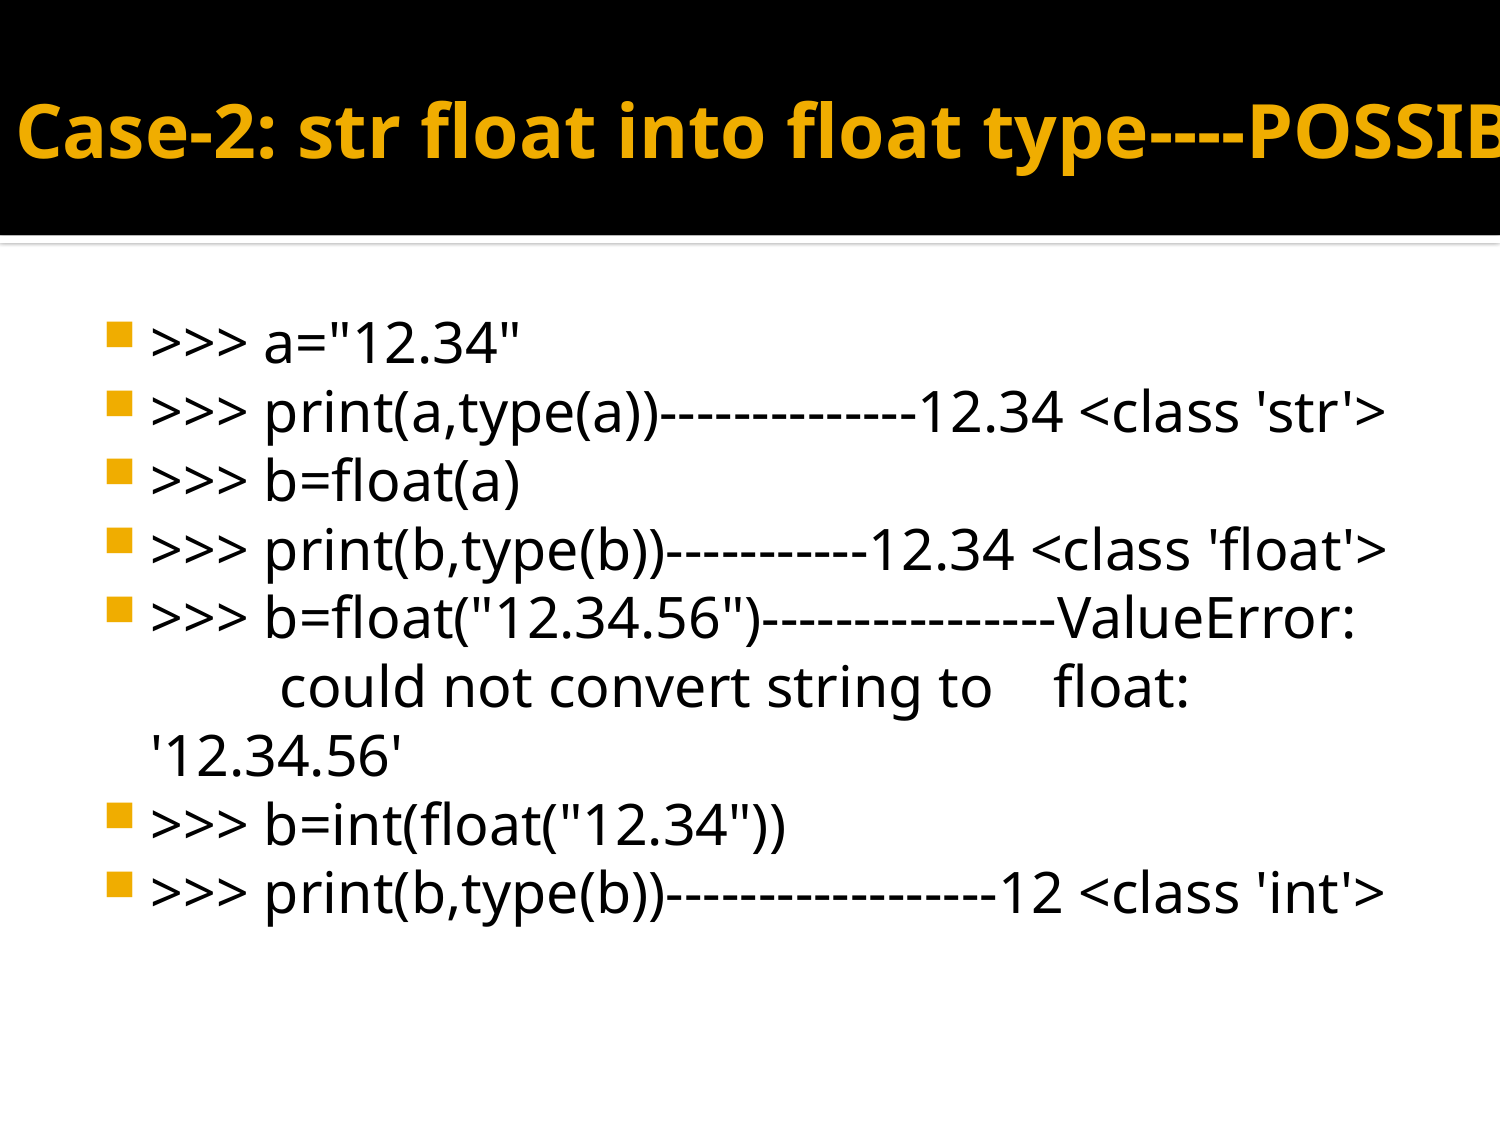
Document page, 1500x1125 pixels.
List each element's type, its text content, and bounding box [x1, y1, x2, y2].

list >>> a="12.34" >>> print(a,type(a))--------------12.34 <class 'str'> >>> b=float(a) >>> print(b,type(b))-----------12.34 <class 'float'> >>> b=float("12.34.56")----------------ValueError: could not convert string to float: '12.34.56' >>> b=int(float("12.34")) >>> print(b,type(b))------------------12 <class 'int'> [75, 291, 1425, 1050]
title Case-2: str float into float type----POSSIBLE [0, 25, 1500, 231]
